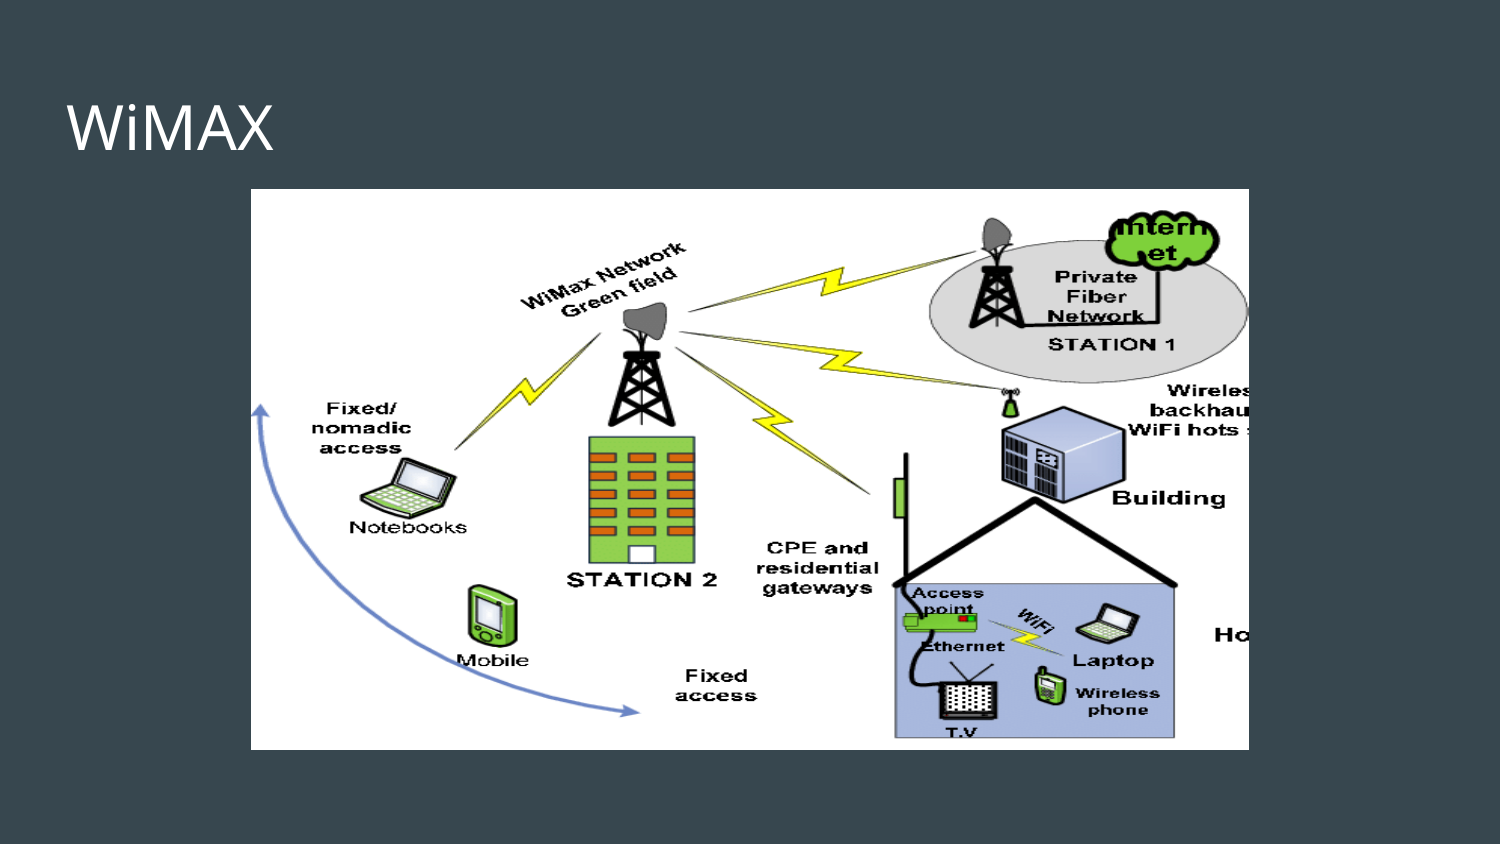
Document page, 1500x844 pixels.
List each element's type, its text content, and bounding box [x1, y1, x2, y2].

picture [250, 188, 1250, 750]
title WiMAX [51, 72, 1449, 167]
